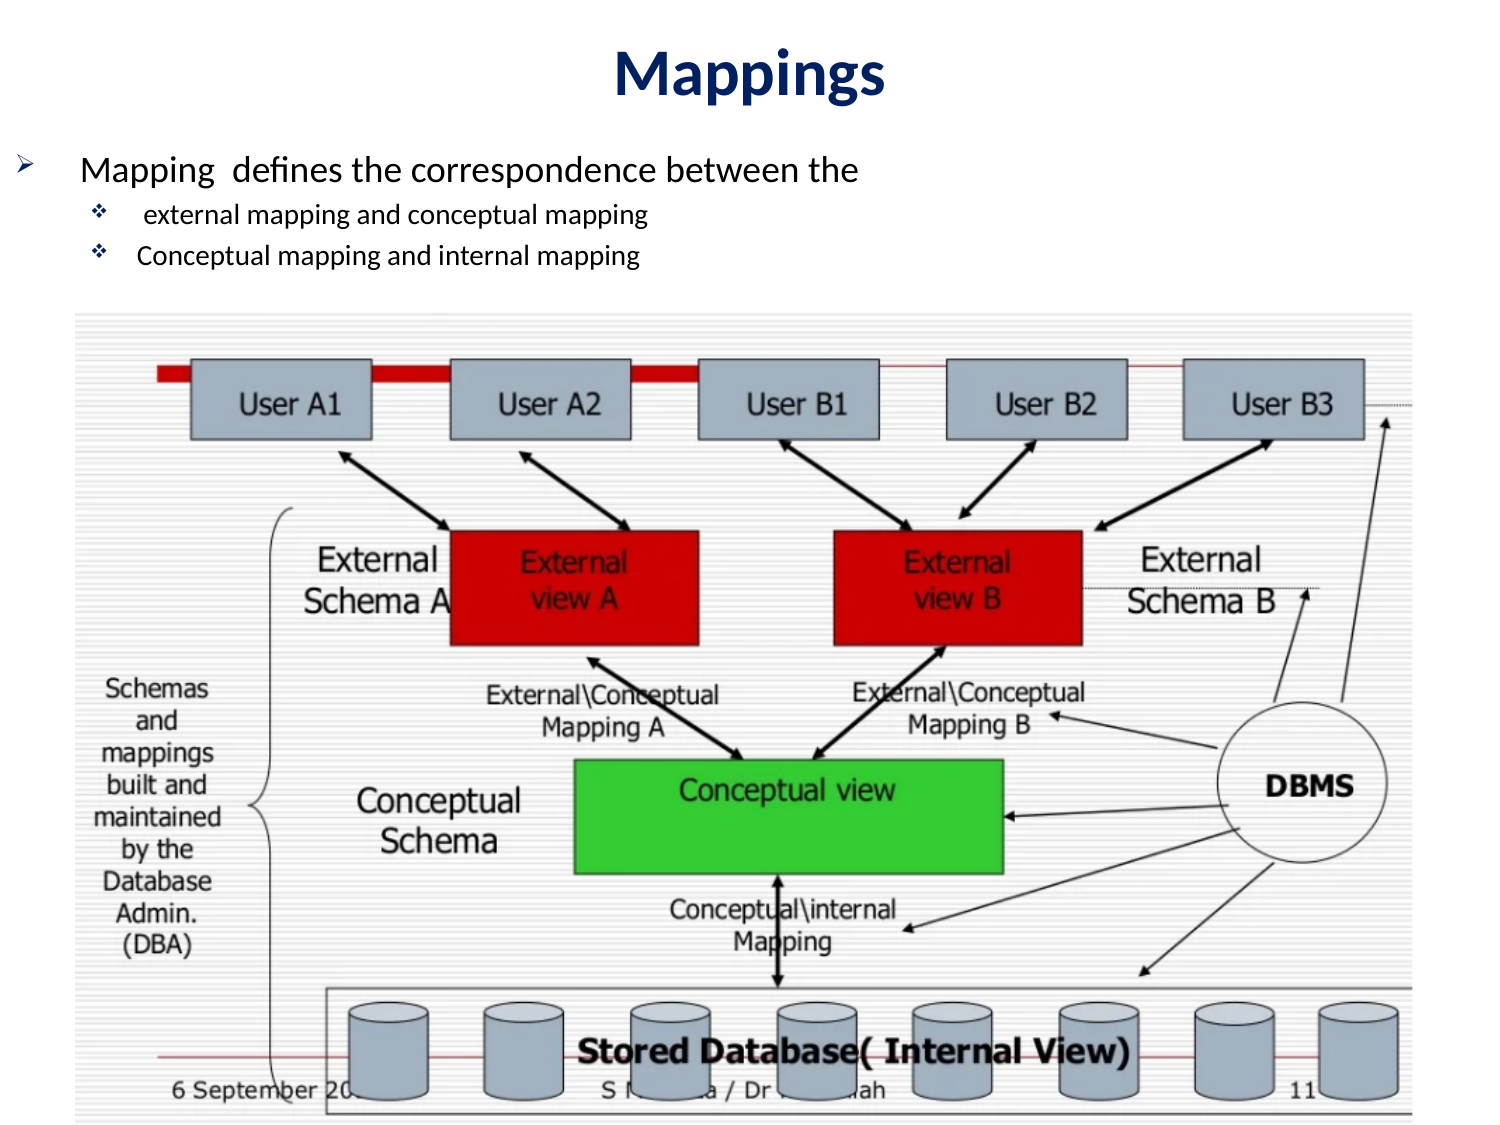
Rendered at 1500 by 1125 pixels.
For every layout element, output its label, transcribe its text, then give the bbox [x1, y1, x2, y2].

title Mappings [0, 37, 1500, 100]
picture [74, 312, 1413, 1125]
list Mapping defines the correspondence between the external mapping and conceptual mapping Conceptual mapping and internal mapping [0, 137, 1500, 1088]
